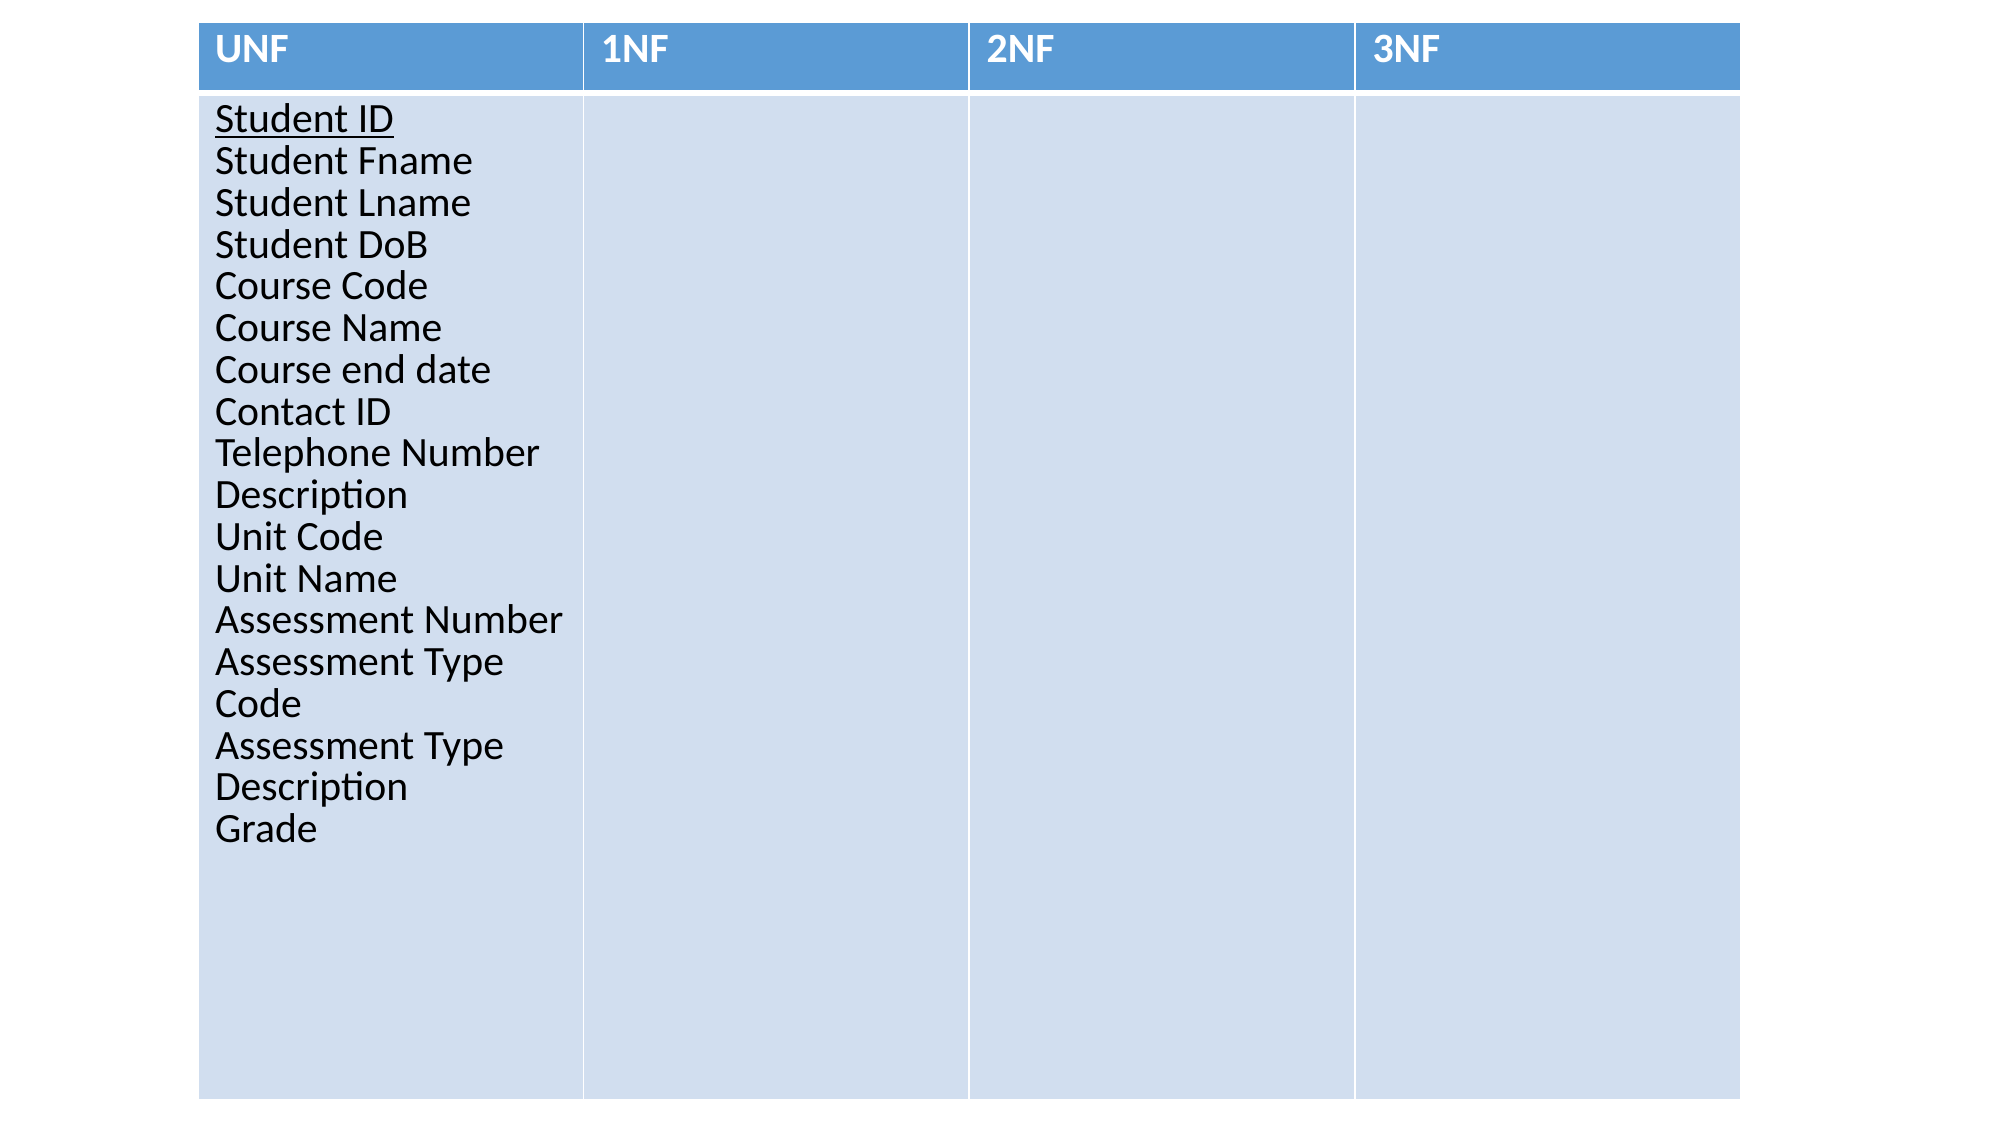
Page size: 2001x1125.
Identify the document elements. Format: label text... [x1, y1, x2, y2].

table_cell [584, 96, 968, 1099]
table_cell [1356, 96, 1740, 1099]
table_cell [970, 96, 1354, 1099]
table_header UNF [199, 23, 583, 90]
table_header 2NF [970, 23, 1354, 90]
table_header 3NF [1356, 23, 1740, 90]
table_cell Student ID Student Fname Student Lname Student DoB Course Code Course Name Course end date Contact ID Telephone Number Description Unit Code Unit Name Assessment Number Assessment Type Code Assessment Type Description Grade [199, 96, 583, 1099]
table_header 1NF [584, 23, 968, 90]
